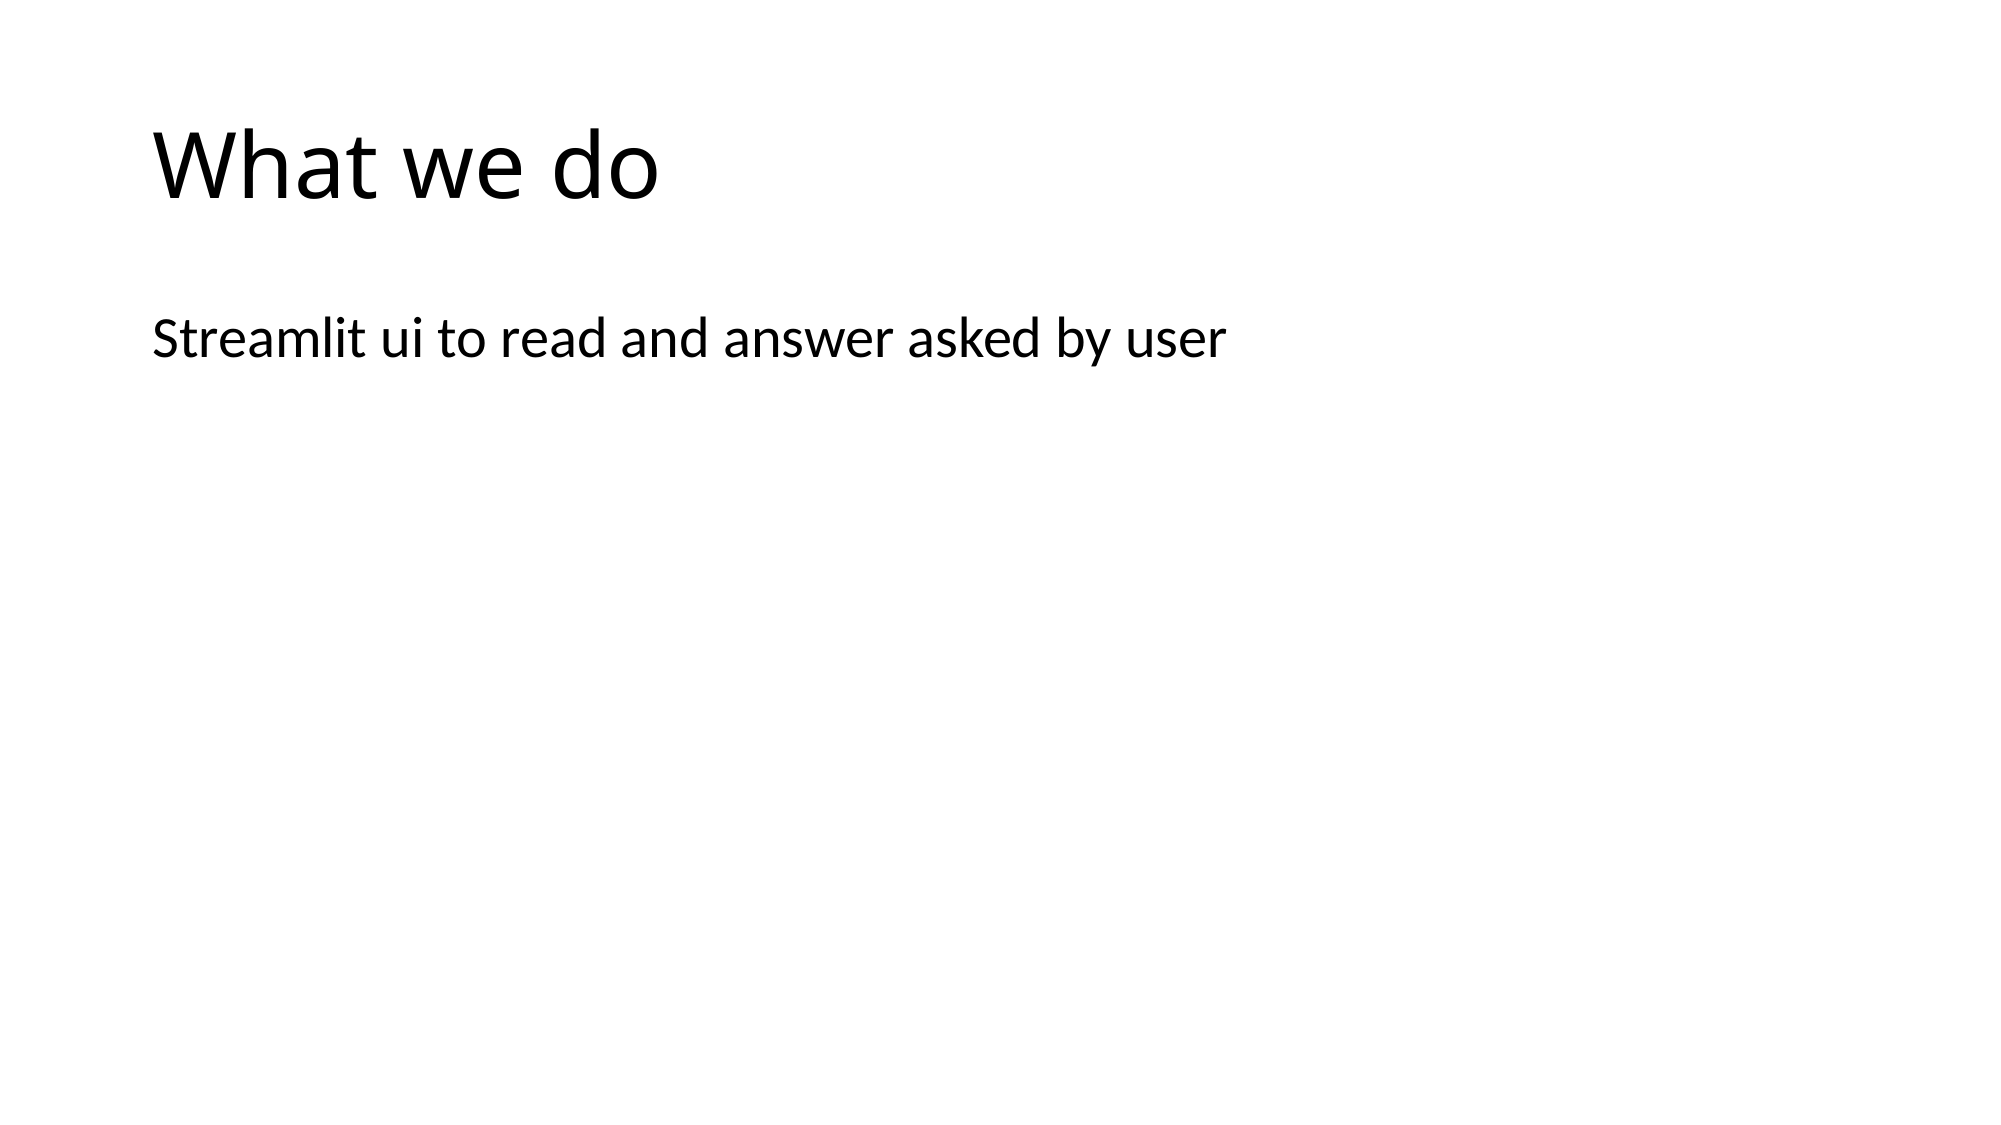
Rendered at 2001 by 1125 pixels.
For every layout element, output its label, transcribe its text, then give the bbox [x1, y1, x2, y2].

list Streamlit ui to read and answer asked by user [137, 299, 1863, 1014]
title What we do [137, 59, 1863, 278]
